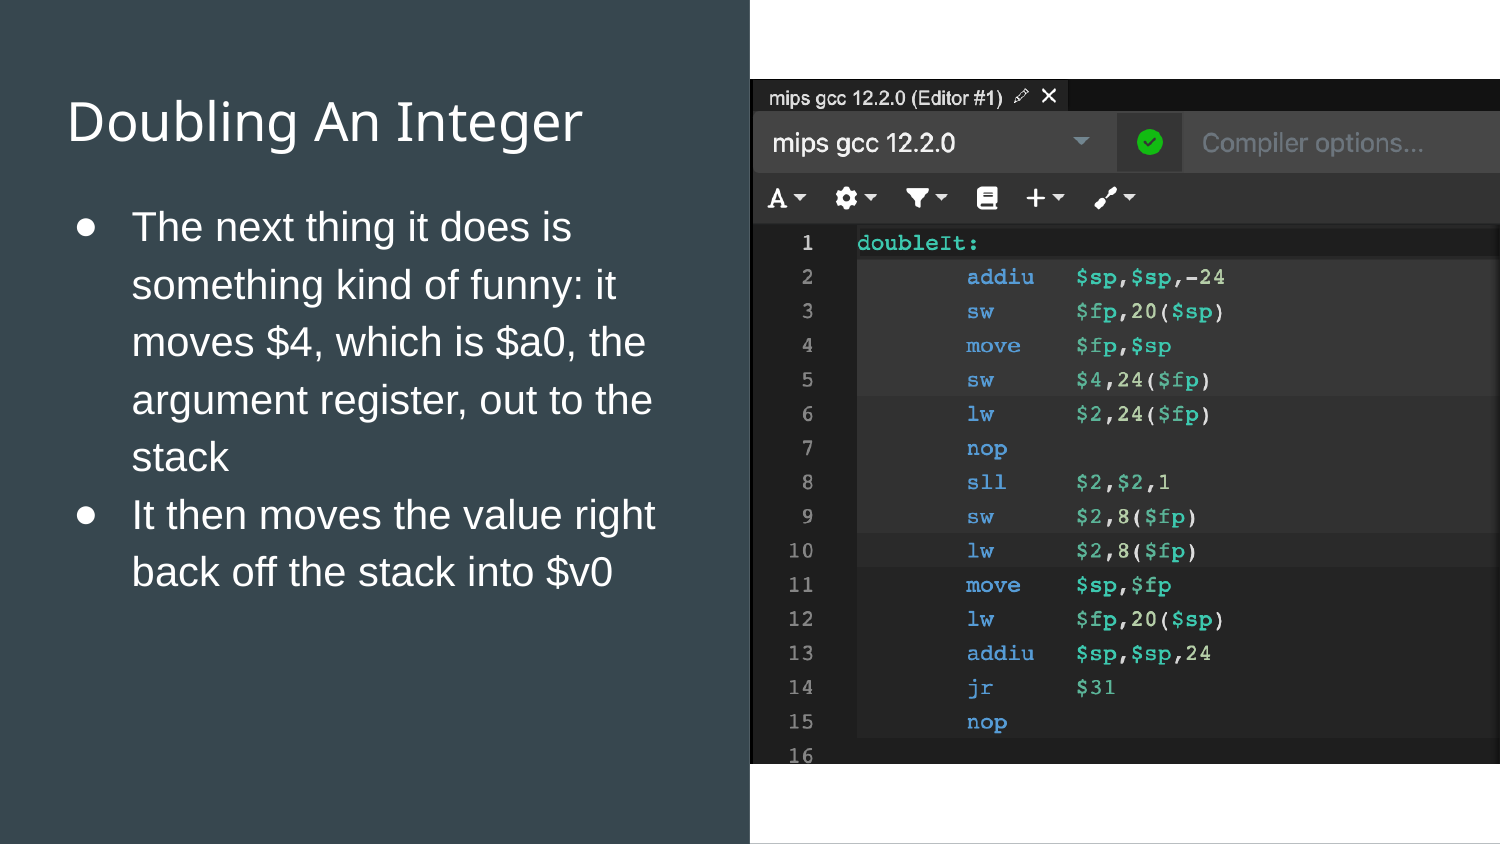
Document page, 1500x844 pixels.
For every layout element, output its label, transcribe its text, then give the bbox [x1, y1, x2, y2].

picture [749, 79, 1500, 765]
list The next thing it does is something kind of funny: it moves $4, which is $a0, the argument register, out to the stack It then moves the value right back off the stack into $v0 [41, 177, 707, 739]
text_box Doubling An Integer [51, 71, 957, 178]
